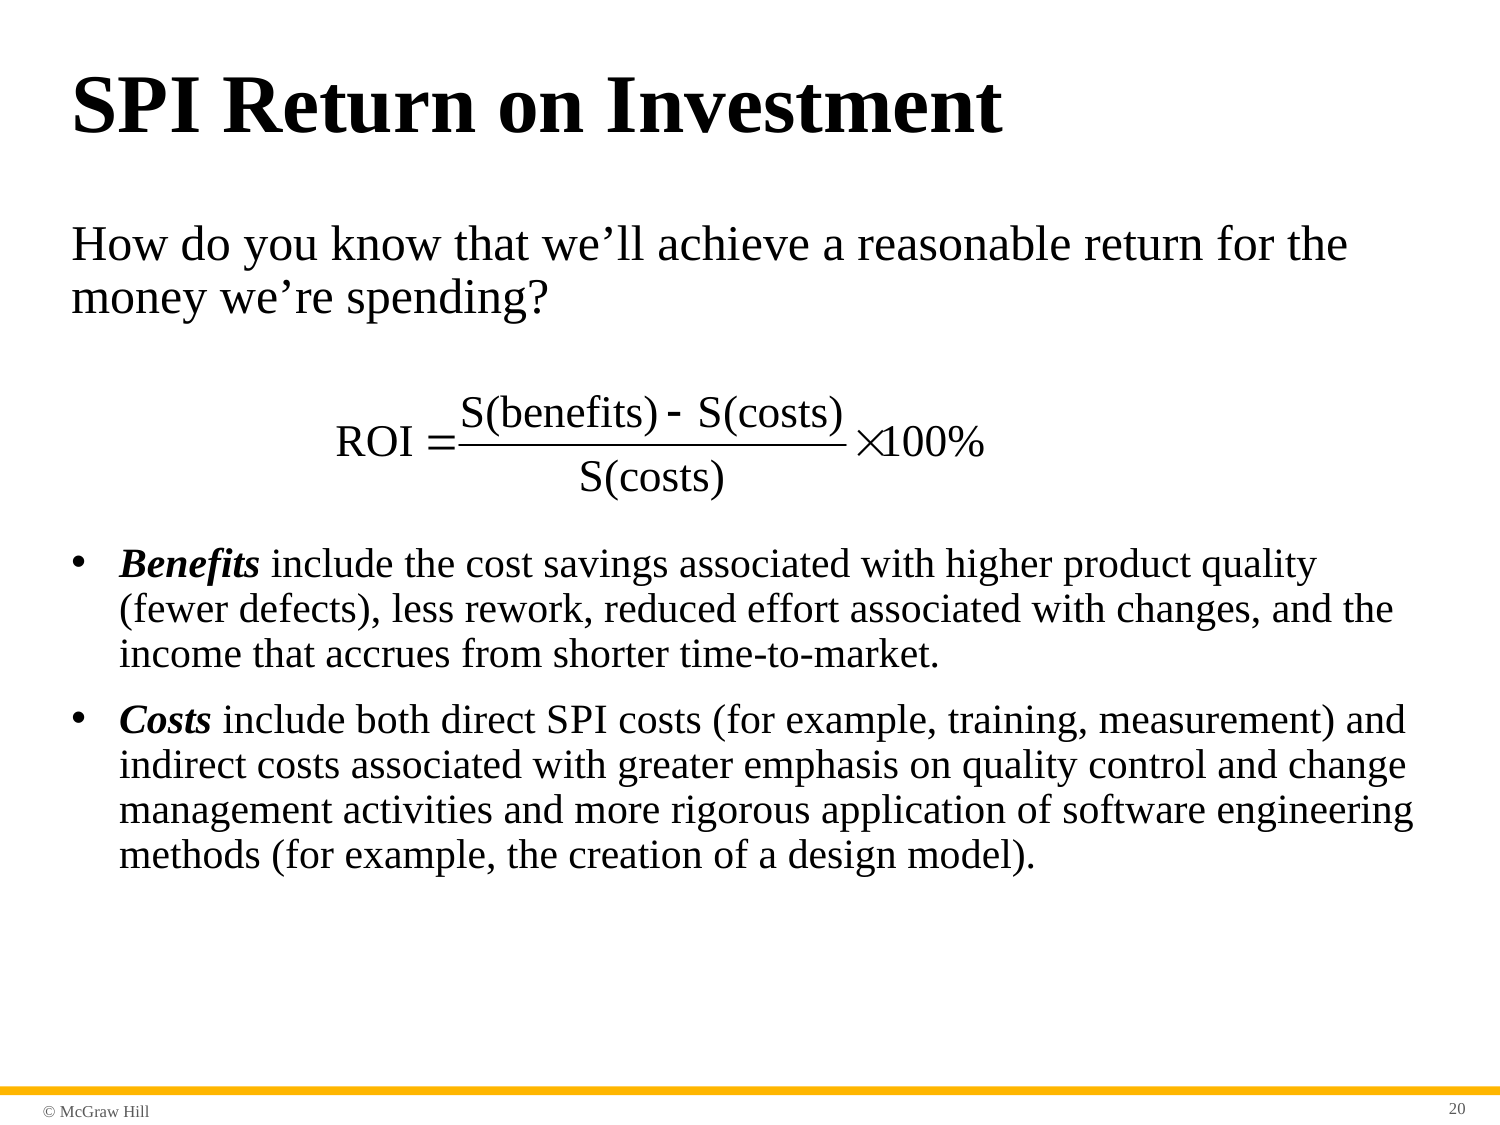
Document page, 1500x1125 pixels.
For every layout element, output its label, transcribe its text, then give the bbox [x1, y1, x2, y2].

list Benefits include the cost savings associated with higher product quality (fewer defects), less rework, reduced effort associated with changes, and the income that accrues from shorter time-to-market. Costs include both direct S P I costs (for example, training, measurement) and indirect costs associated with greater emphasis on quality control and change management activities and more rigorous application of software engineering methods (for example, the creation of a design model). [56, 533, 1444, 908]
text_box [330, 385, 989, 507]
list How do you know that we’ll achieve a reasonable return for the money we’re spending? [56, 209, 1379, 347]
title S P I Return on Investment [56, 50, 1444, 162]
slide_number 20 [1415, 1094, 1474, 1122]
